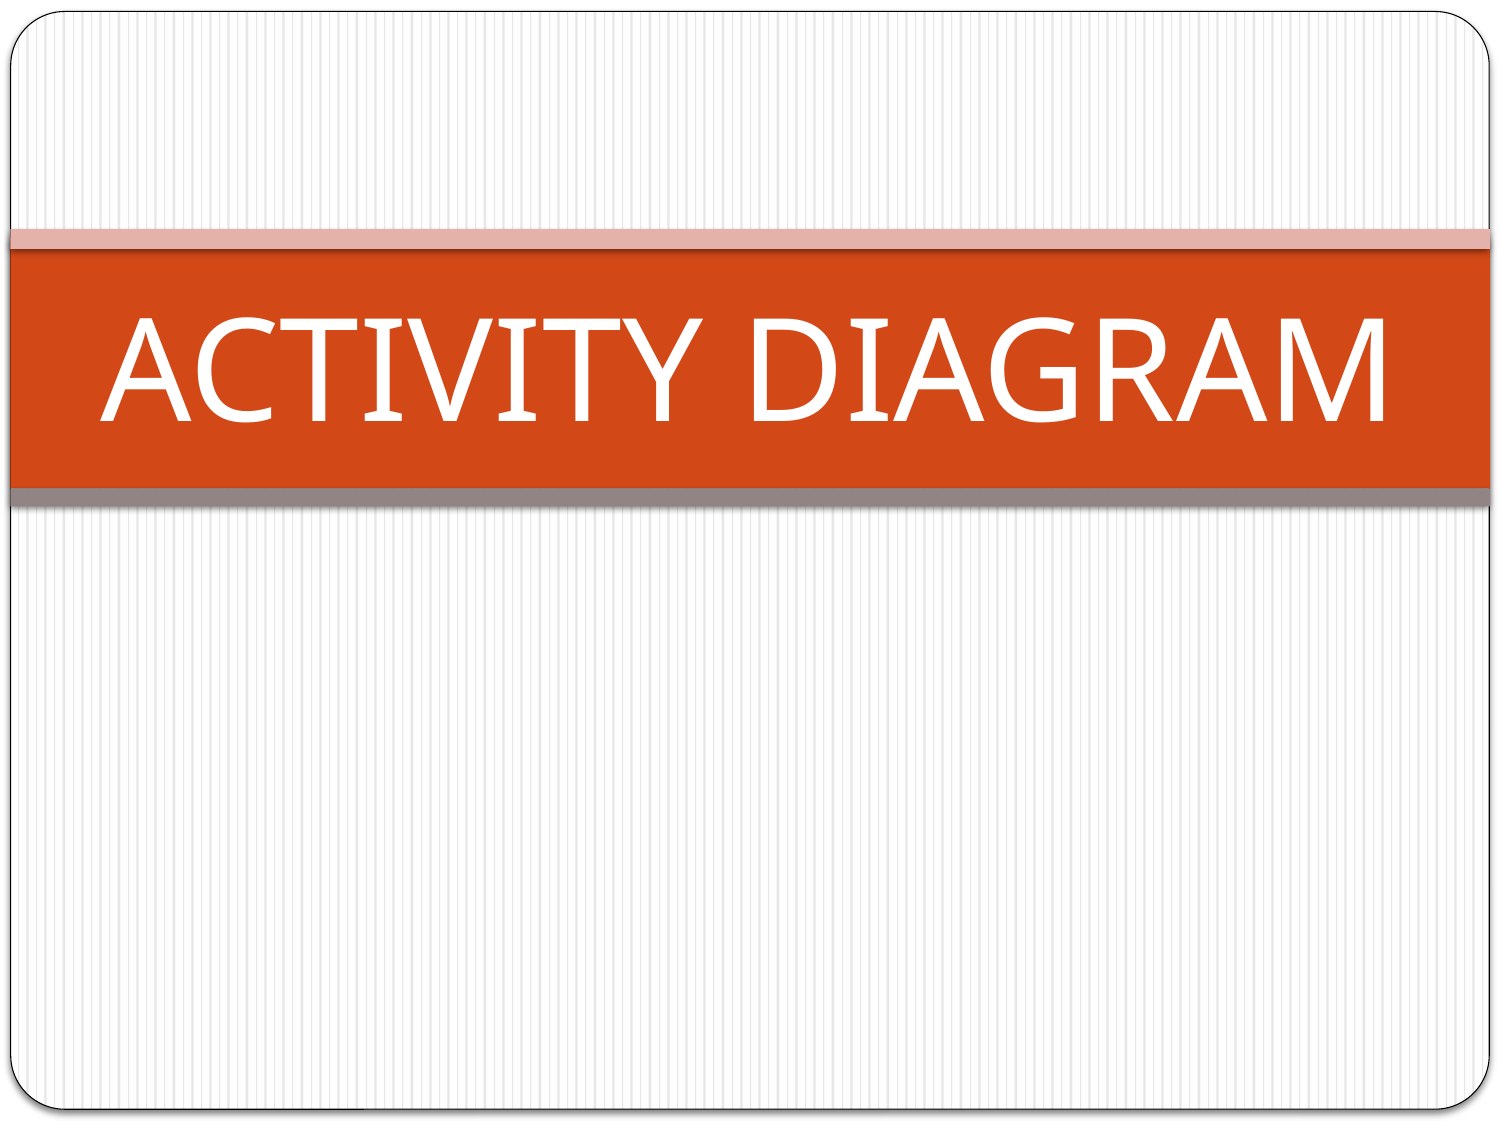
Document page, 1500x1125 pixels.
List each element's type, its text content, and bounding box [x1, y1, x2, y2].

title ACTIVITY DIAGRAM [75, 247, 1425, 489]
